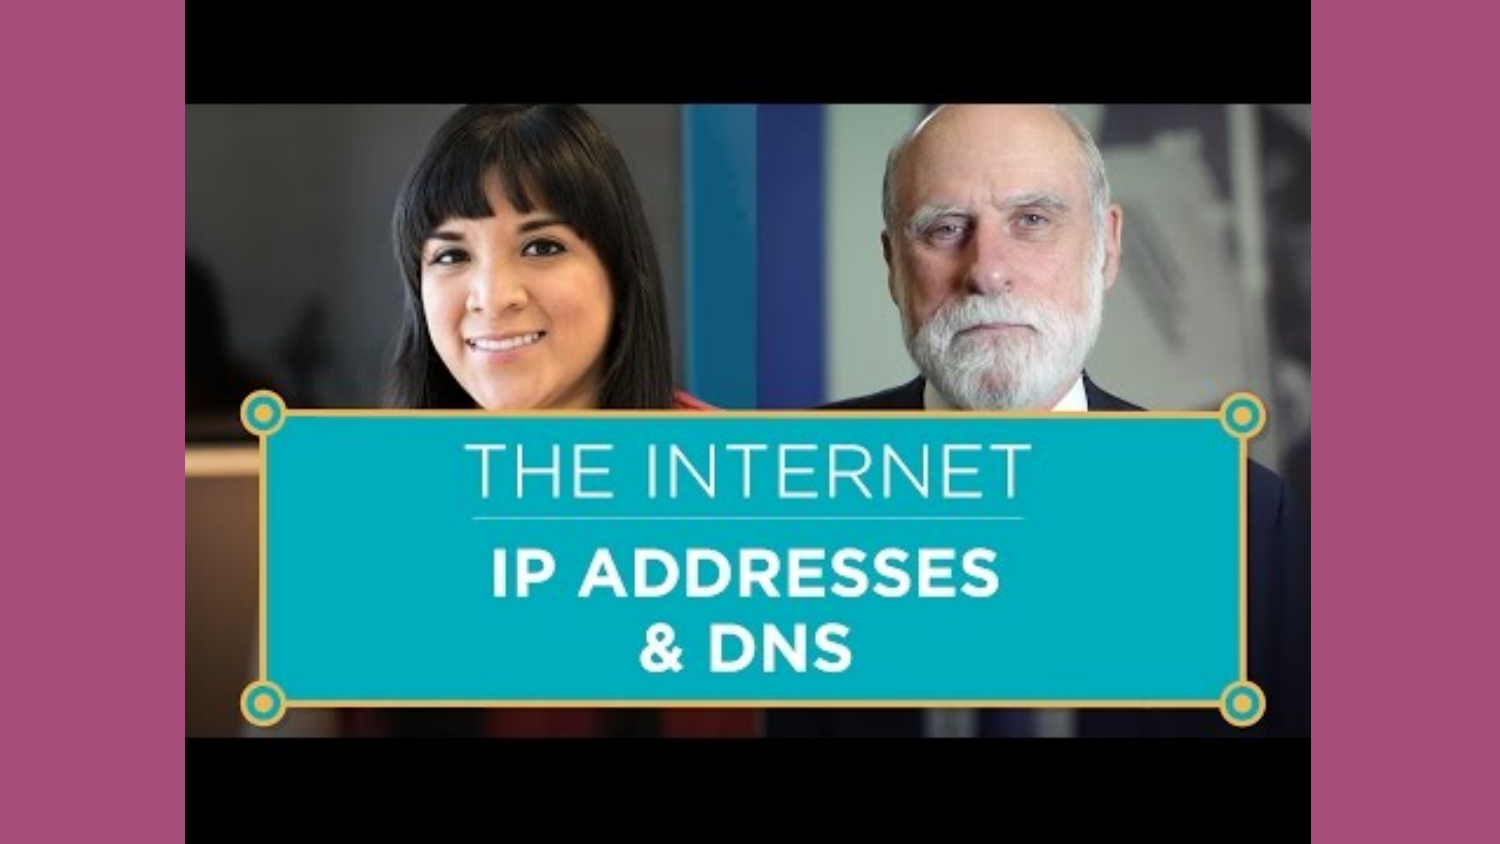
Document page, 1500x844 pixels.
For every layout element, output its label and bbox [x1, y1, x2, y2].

picture [185, 0, 1311, 844]
